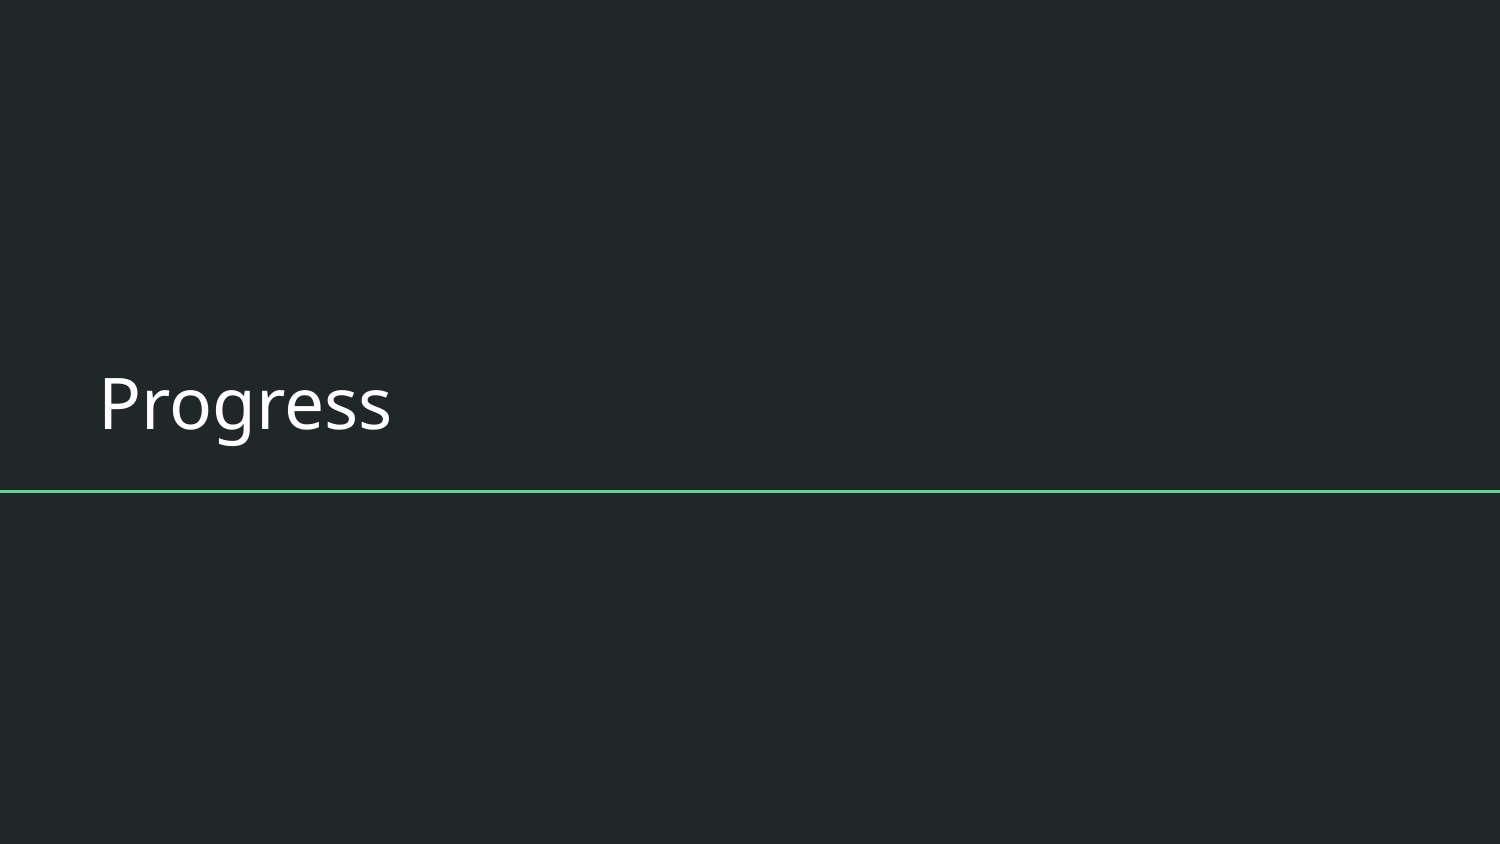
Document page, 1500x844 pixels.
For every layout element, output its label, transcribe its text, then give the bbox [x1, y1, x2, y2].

title Progress [83, 337, 1417, 466]
